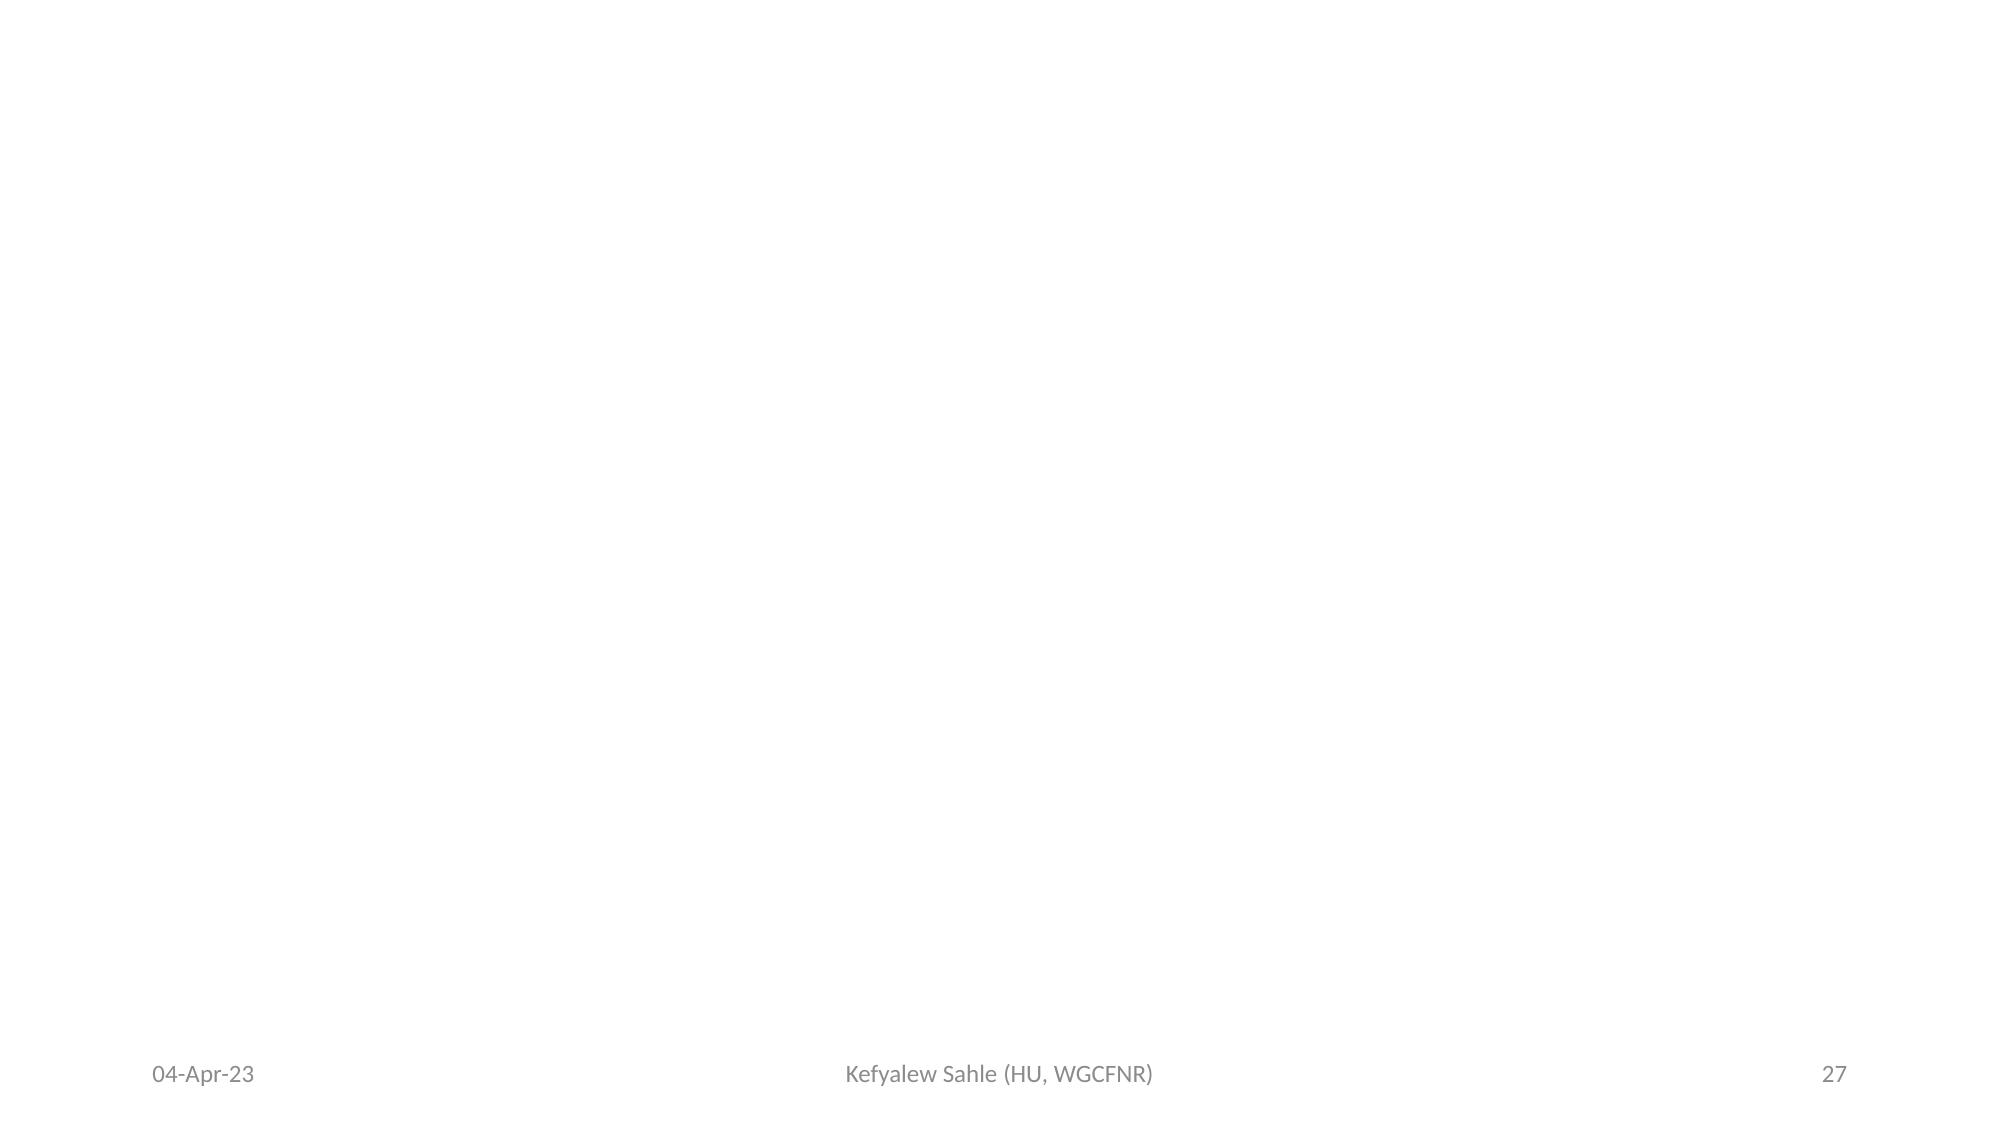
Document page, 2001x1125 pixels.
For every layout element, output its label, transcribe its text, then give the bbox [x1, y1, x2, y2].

slide_number 27 [1412, 1042, 1863, 1103]
footer Kefyalew Sahle (HU, WGCFNR) [662, 1042, 1338, 1103]
slide_number 04-Apr-23 [137, 1042, 588, 1103]
